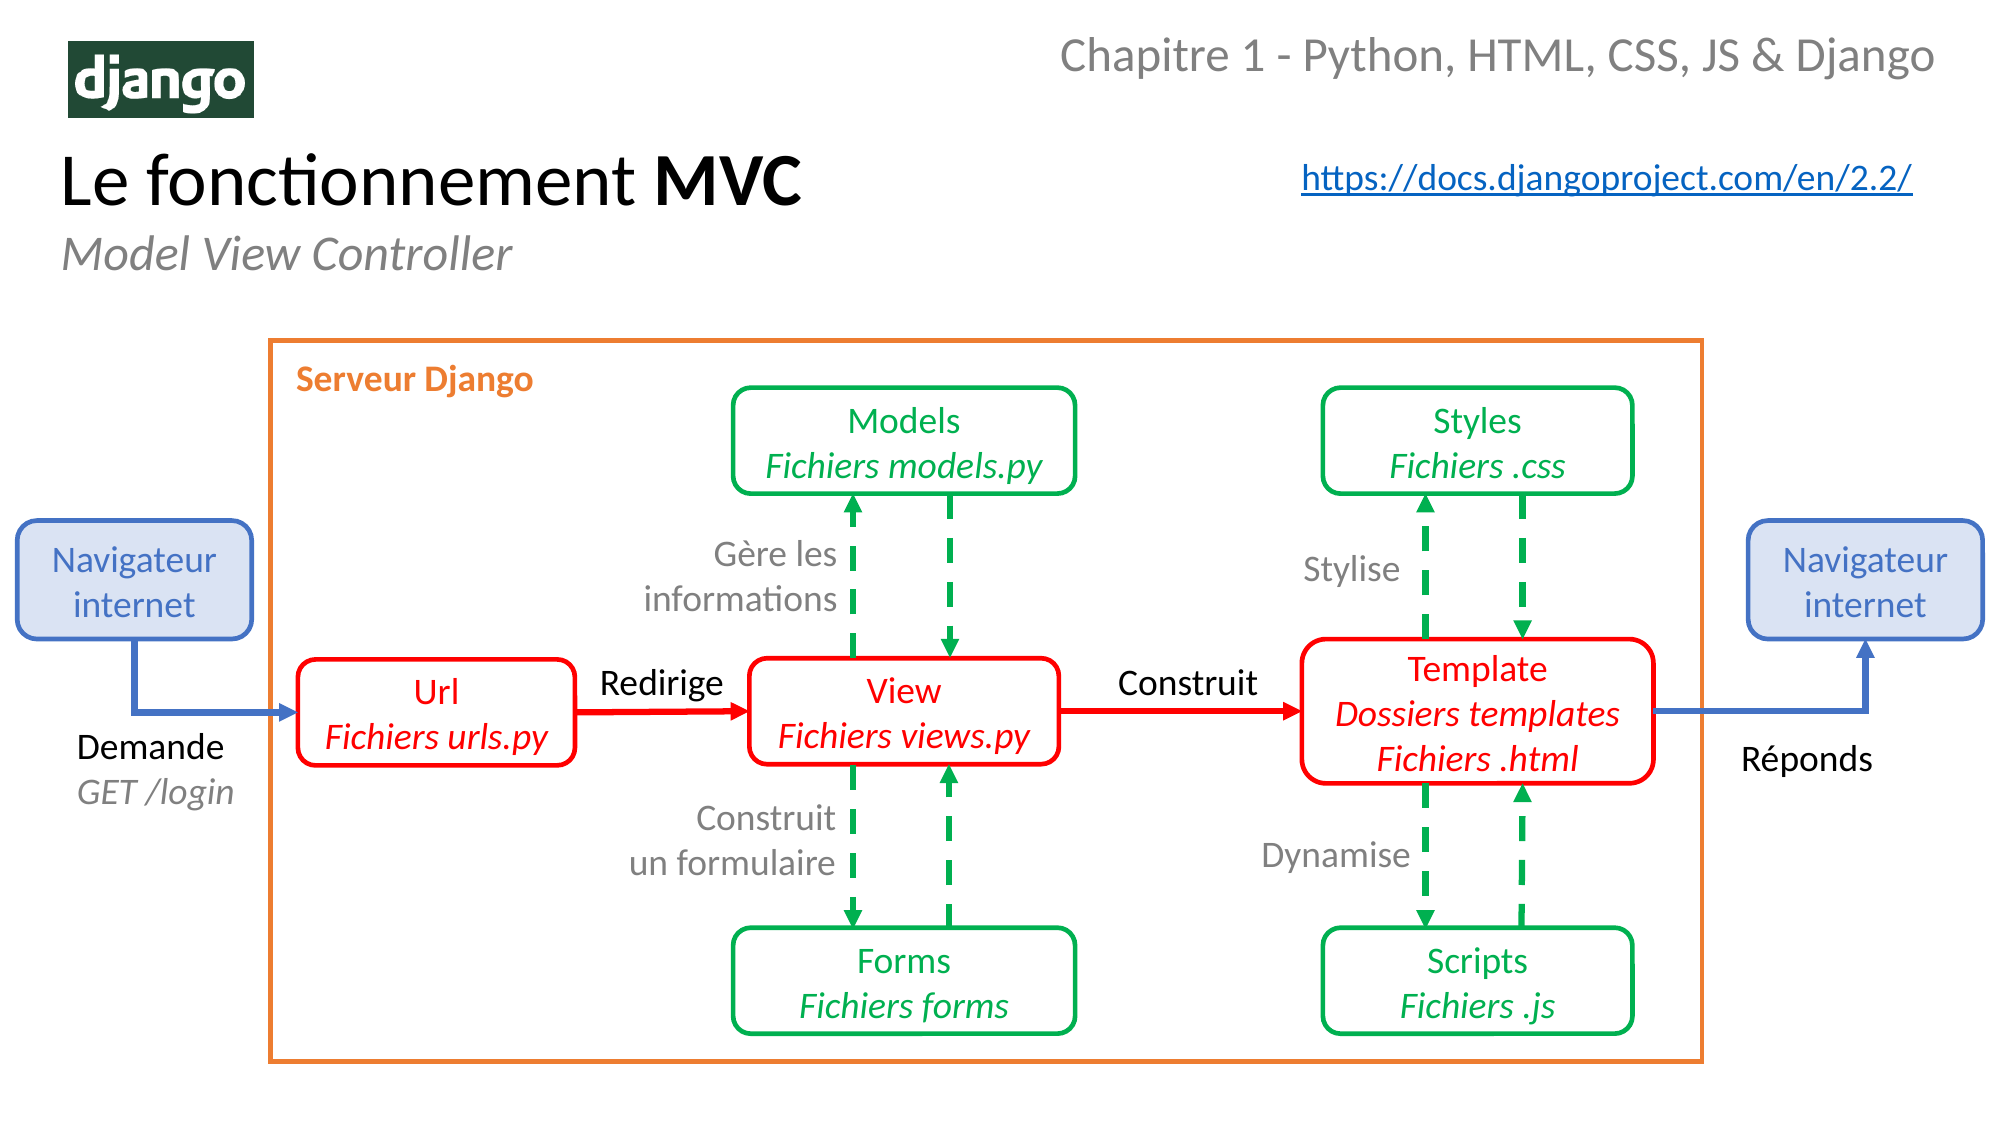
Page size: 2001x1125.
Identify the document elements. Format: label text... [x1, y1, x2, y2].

text_box Le fonctionnement MVC Model View Controller [45, 123, 1172, 288]
text_box Dynamise [1246, 822, 1425, 883]
text_box Styles Fichiers .css [1321, 386, 1634, 495]
text_box Redirige [585, 650, 740, 711]
text_box Construit un formulaire [613, 785, 851, 891]
text_box Template Dossiers templates Fichiers .html [1300, 638, 1655, 785]
text_box Forms Fichiers forms [732, 926, 1077, 1035]
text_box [179, 594, 253, 758]
text_box Navigateur internet [16, 519, 253, 641]
text_box Url Fichiers urls.py [296, 658, 576, 767]
text_box Réponds [1726, 726, 1889, 787]
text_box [1653, 639, 1866, 712]
text_box https://docs.djangoproject.com/en/2.2/ [1286, 145, 1928, 206]
text_box Scripts Fichiers .js [1321, 926, 1634, 1035]
picture [68, 41, 254, 118]
text_box Navigateur internet [1747, 519, 1984, 641]
text_box View Fichiers views.py [748, 657, 1060, 766]
text_box Stylise [1288, 536, 1416, 597]
text_box Models Fichiers models.py [732, 386, 1077, 495]
text_box Construit [1103, 650, 1274, 711]
text_box [269, 339, 1703, 710]
text_box Serveur Django [281, 346, 550, 407]
subtitle Chapitre 1 - Python, HTML, CSS, JS & Django [1045, 21, 2000, 90]
text_box Demande GET /login [62, 714, 250, 820]
text_box [269, 713, 1703, 1062]
text_box Gère les informations [628, 521, 852, 627]
